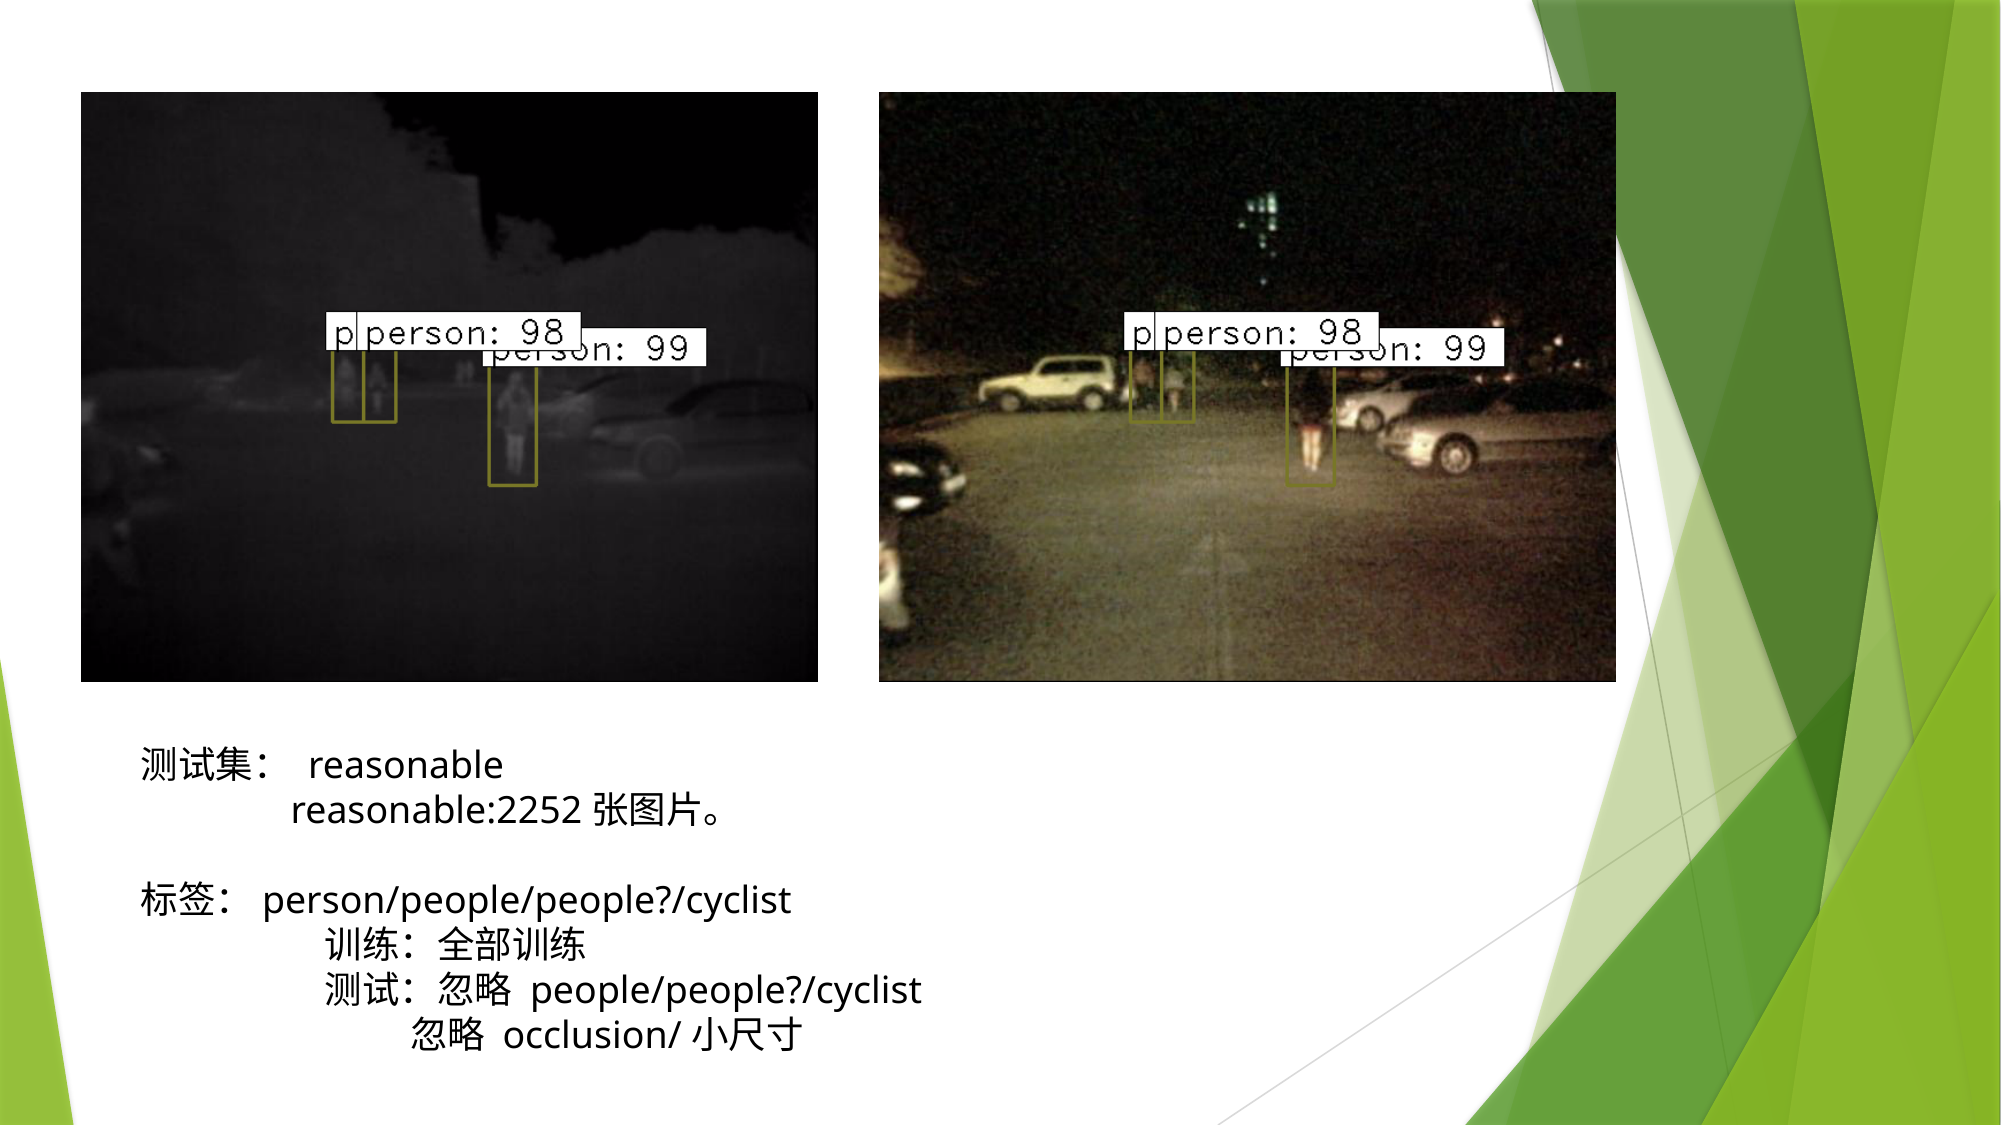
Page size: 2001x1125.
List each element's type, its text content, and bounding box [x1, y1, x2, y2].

text_box 测试集： reasonable reasonable:2252张图片。 标签：person/people/people?/cyclist 训练：全部训练 测试：忽略 people/people?/cyclist 忽略 occlusion/小尺寸 [125, 733, 1484, 1064]
picture [878, 92, 1617, 683]
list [80, 92, 818, 683]
